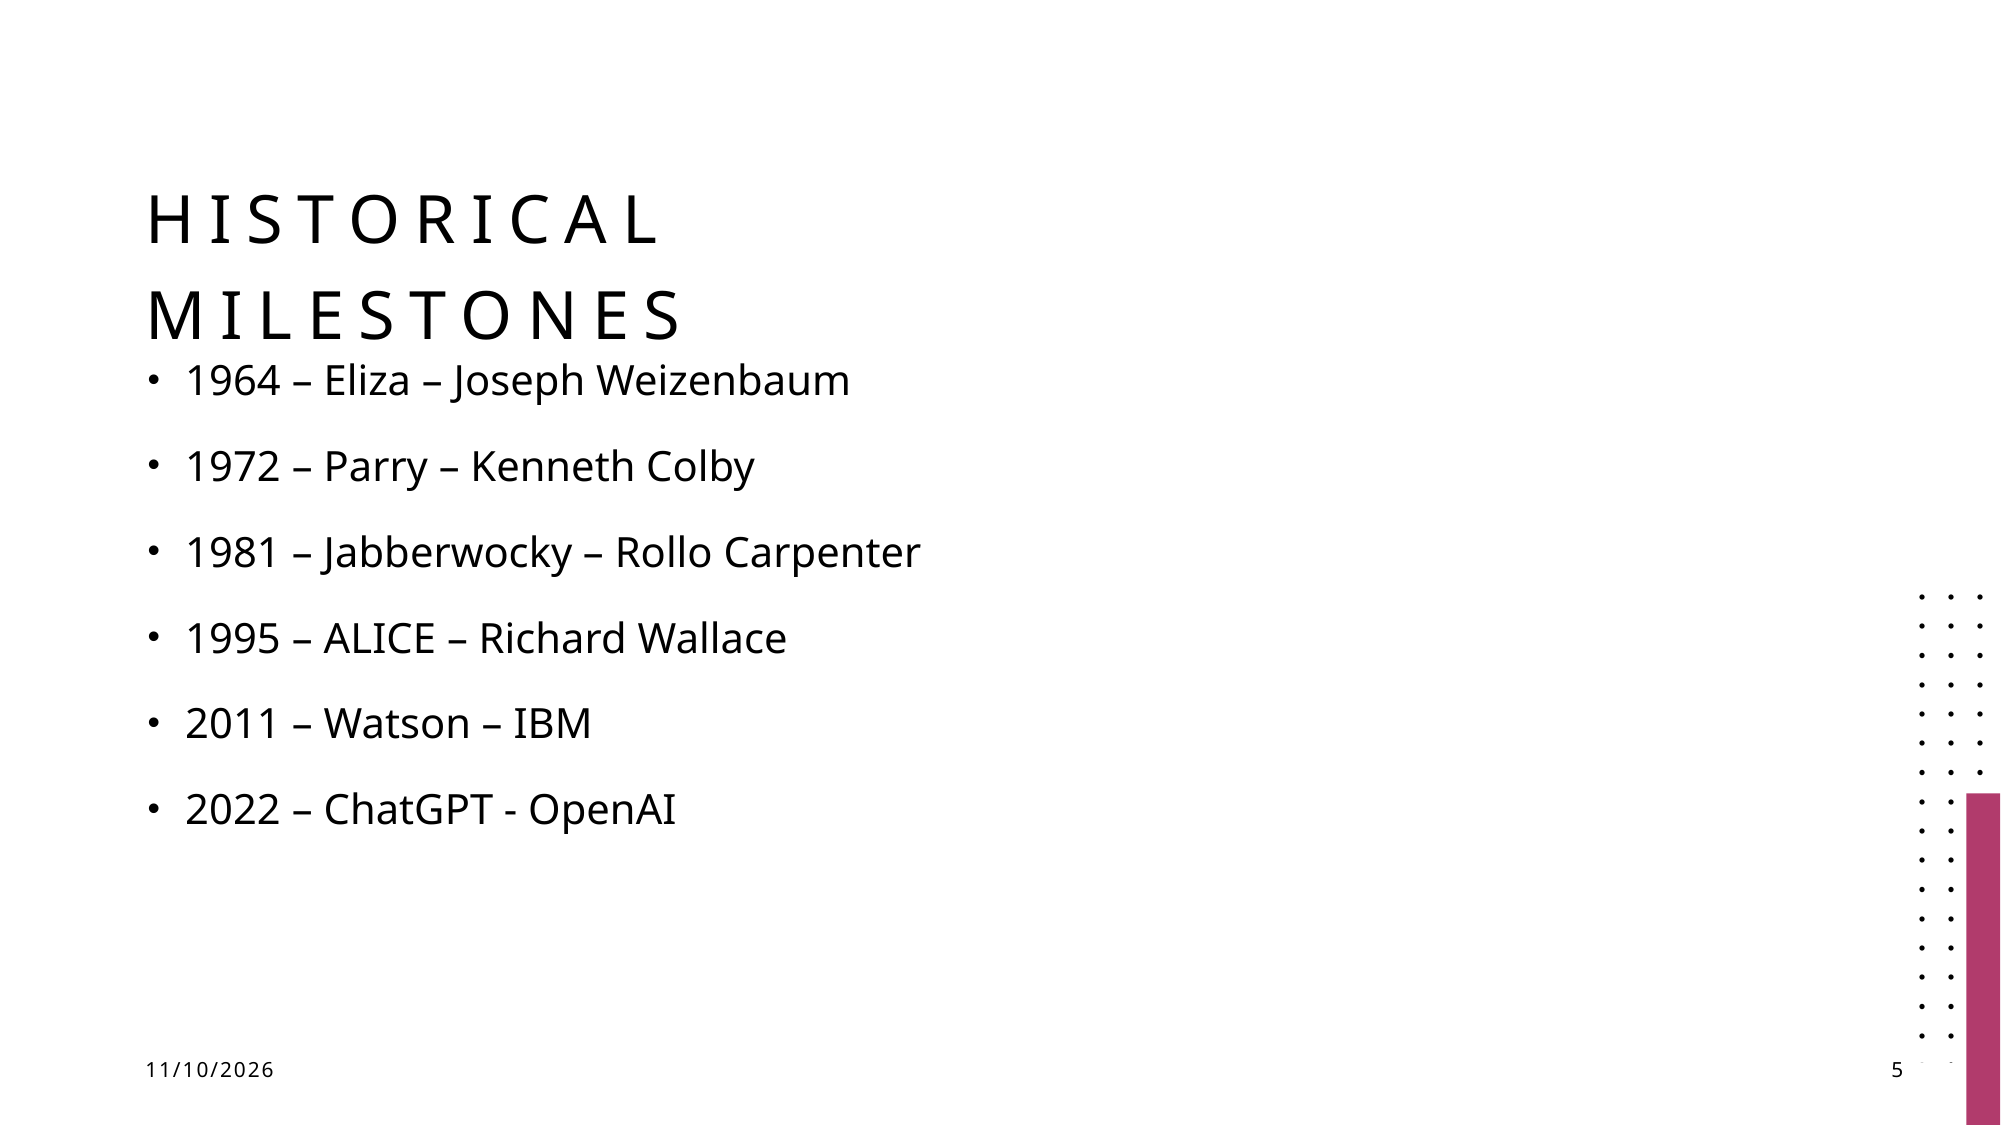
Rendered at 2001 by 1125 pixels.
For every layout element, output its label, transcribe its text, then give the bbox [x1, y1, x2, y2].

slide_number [130, 1040, 581, 1101]
slide_number 5 [1831, 1040, 1919, 1101]
picture [1907, 582, 1994, 1064]
title Historical milestones [130, 153, 791, 803]
list 1964 – Eliza – Joseph Weizenbaum 1972 – Parry – Kenneth Colby 1981 – Jabberwocky – Rollo Carpenter 1995 – ALICE – Richard Wallace 2011 – Watson – IBM 2022 – ChatGPT - OpenAI [132, 331, 1832, 1007]
